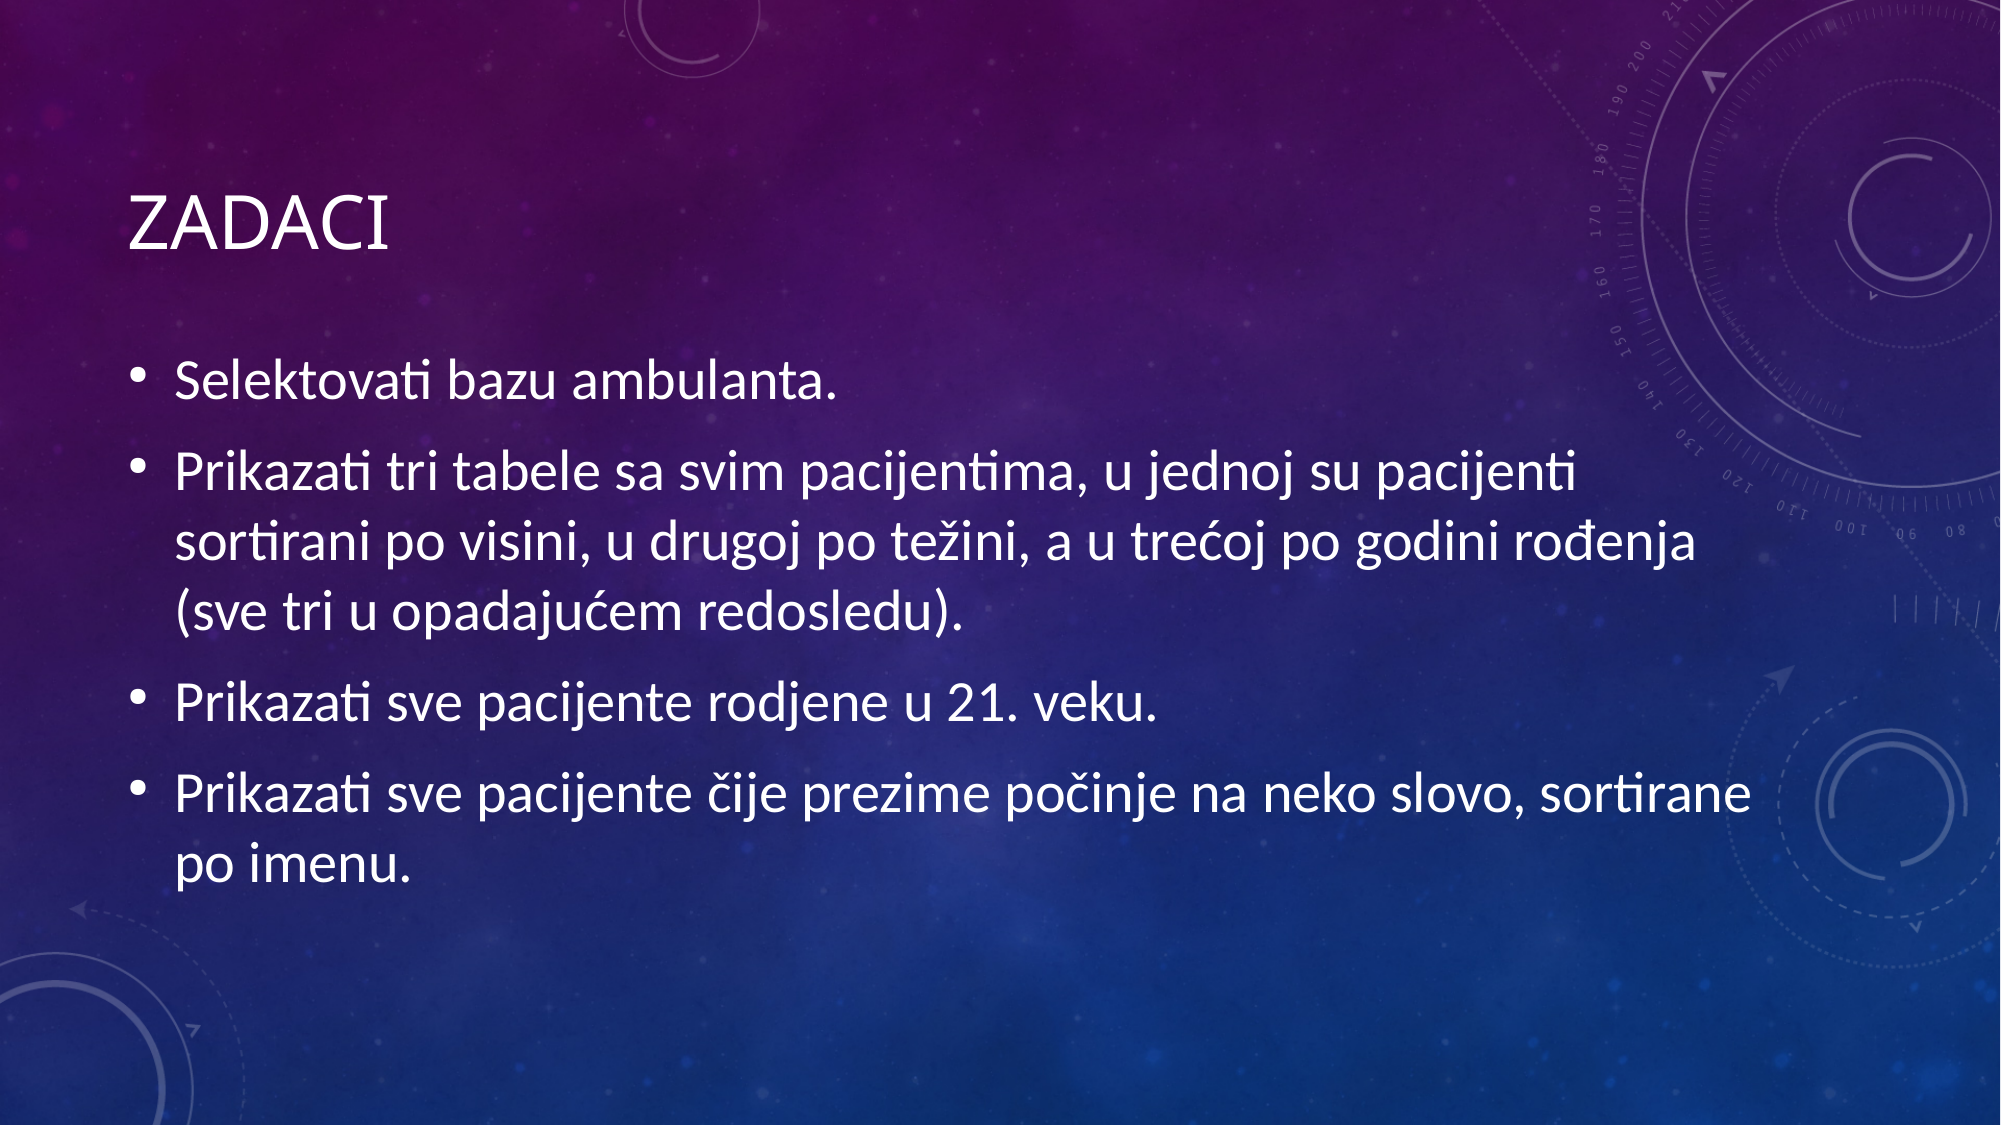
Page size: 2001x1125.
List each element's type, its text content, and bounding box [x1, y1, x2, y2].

list Selektovati bazu ambulanta. Prikazati tri tabele sa svim pacijentima, u jednoj su pacijenti sortirani po visini, u drugoj po težini, a u trećoj po godini rođenja (sve tri u opadajućem redosledu). Prikazati sve pacijente rodjene u 21. veku. Prikazati sve pacijente čije prezime počinje na neko slovo, sortirane po imenu. [112, 351, 1775, 950]
title ZADACI [112, 99, 1775, 339]
picture [0, 0, 2001, 1125]
